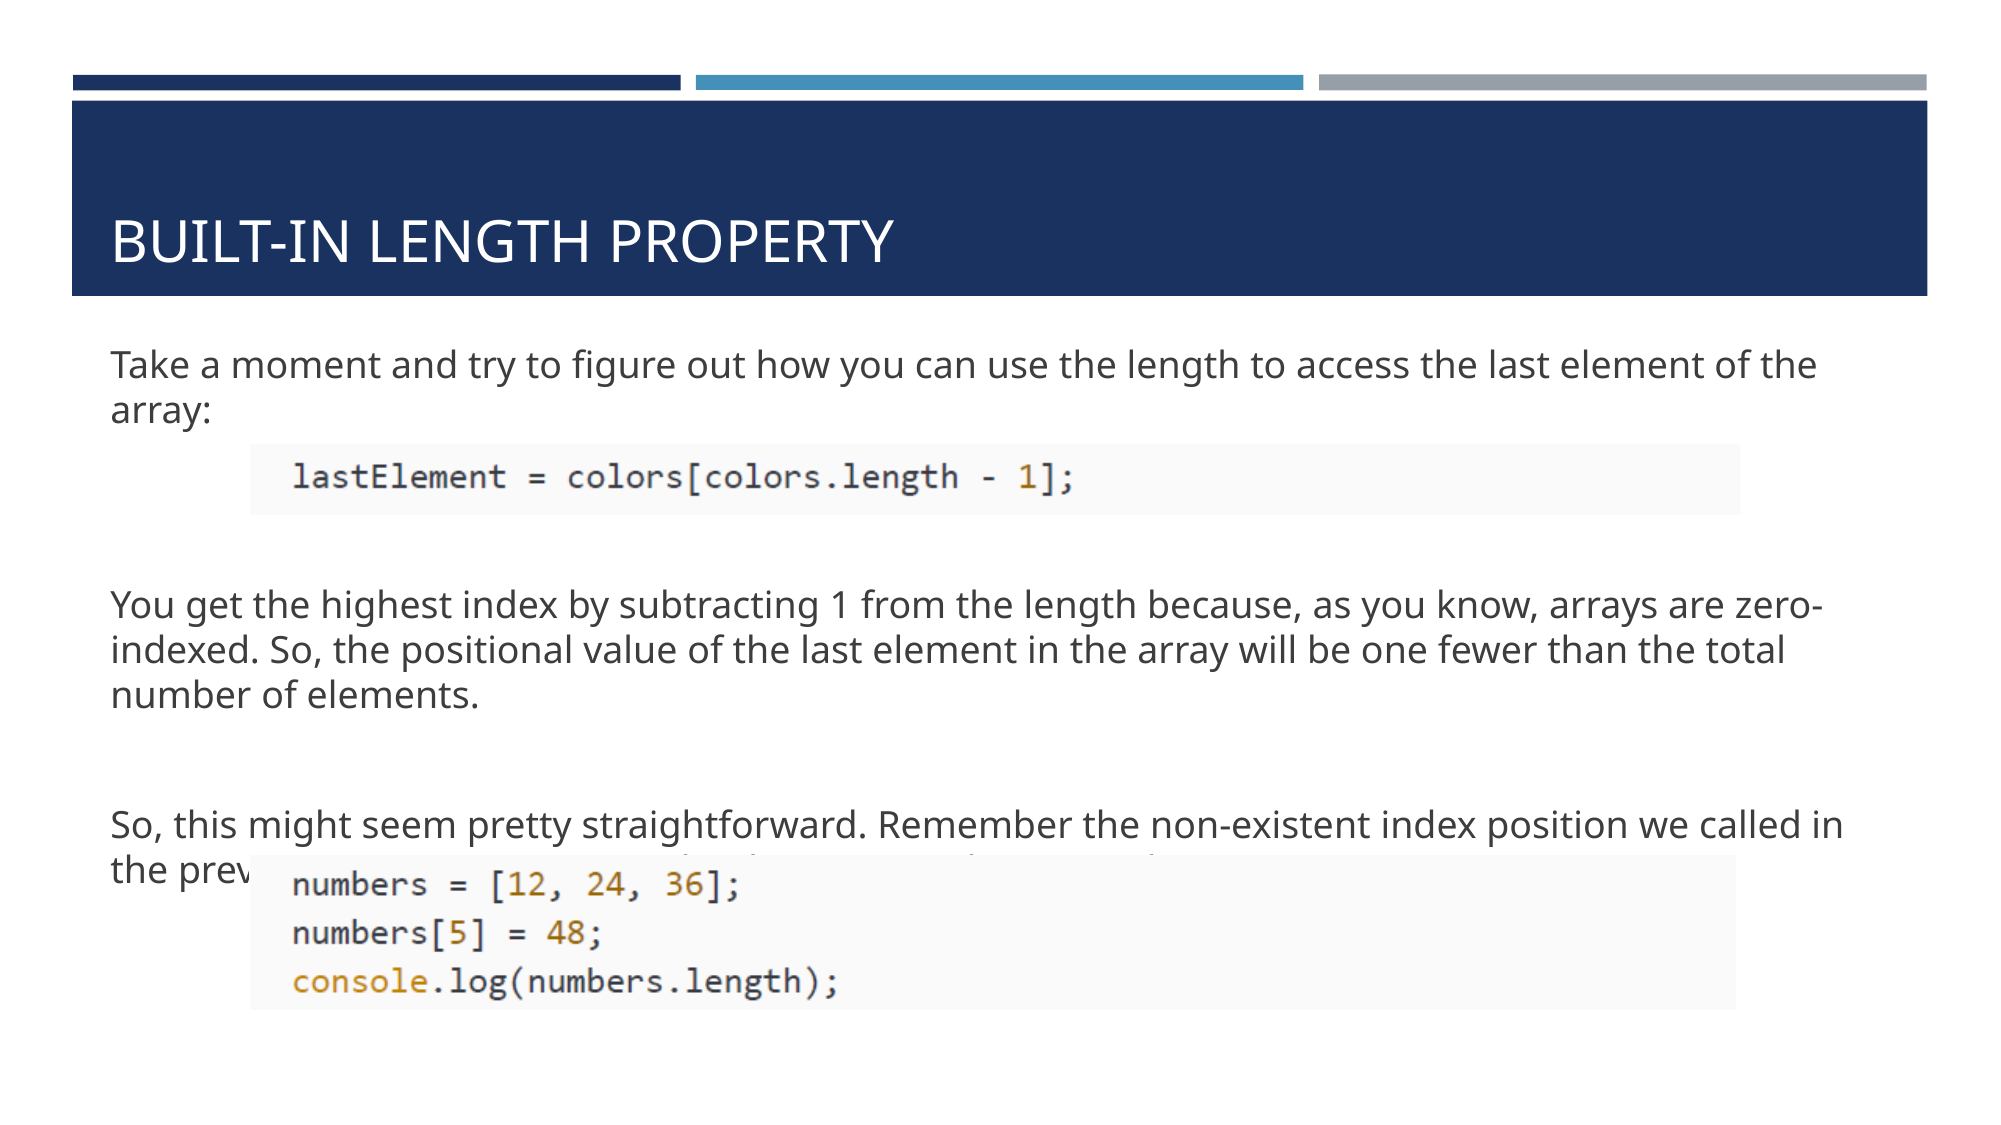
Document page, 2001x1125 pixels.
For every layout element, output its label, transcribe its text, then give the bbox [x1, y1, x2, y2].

title BUILT-IN LENGTH PROPERTY [95, 115, 1905, 282]
picture [249, 435, 1751, 516]
picture [249, 854, 1737, 1010]
list Take a moment and try to figure out how you can use the length to access the last element of the array: You get the highest index by subtracting 1 from the length because, as you know, arrays are zero-indexed. So, the positional value of the last element in the array will be one fewer than the total number of elements. So, this might seem pretty straightforward. Remember the non-existent index position we called in the previous section? Let's see what happens in this example: [95, 333, 1905, 1064]
